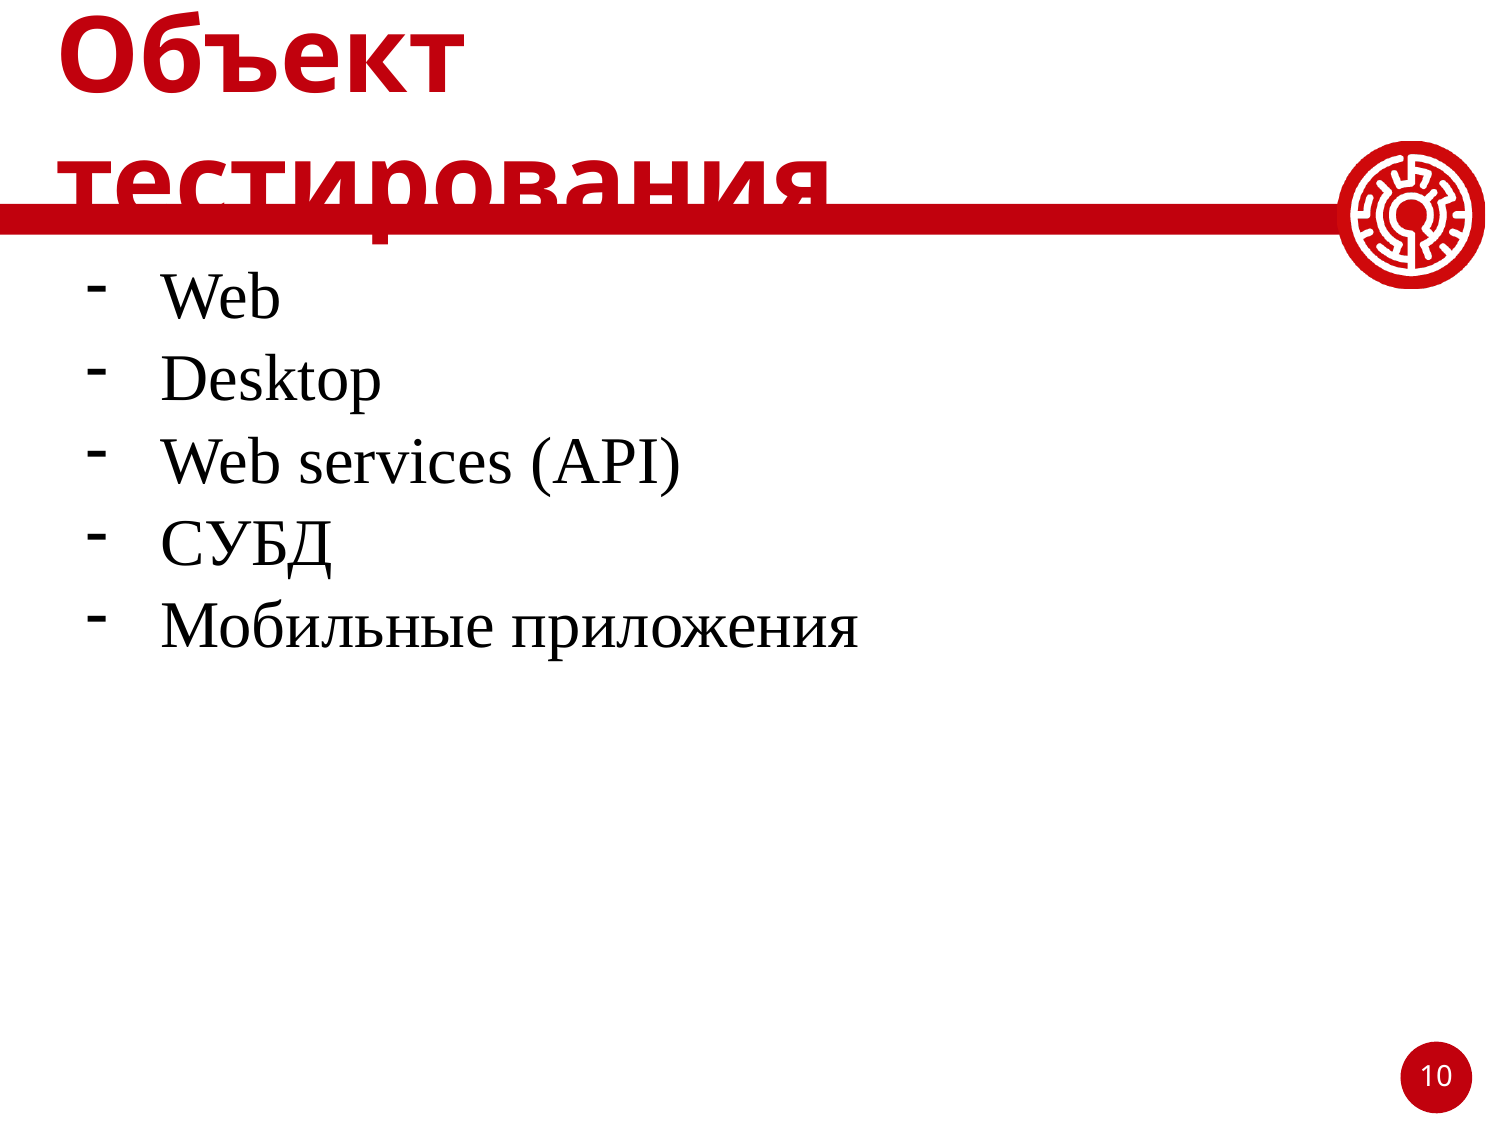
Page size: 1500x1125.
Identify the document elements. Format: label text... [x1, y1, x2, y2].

picture [1337, 141, 1485, 289]
list Web Desktop Web services (API) СУБД Мобильные приложения [77, 253, 1314, 1009]
slide_number 10 [1410, 1051, 1462, 1104]
title Объект тестирования [47, 41, 1282, 186]
